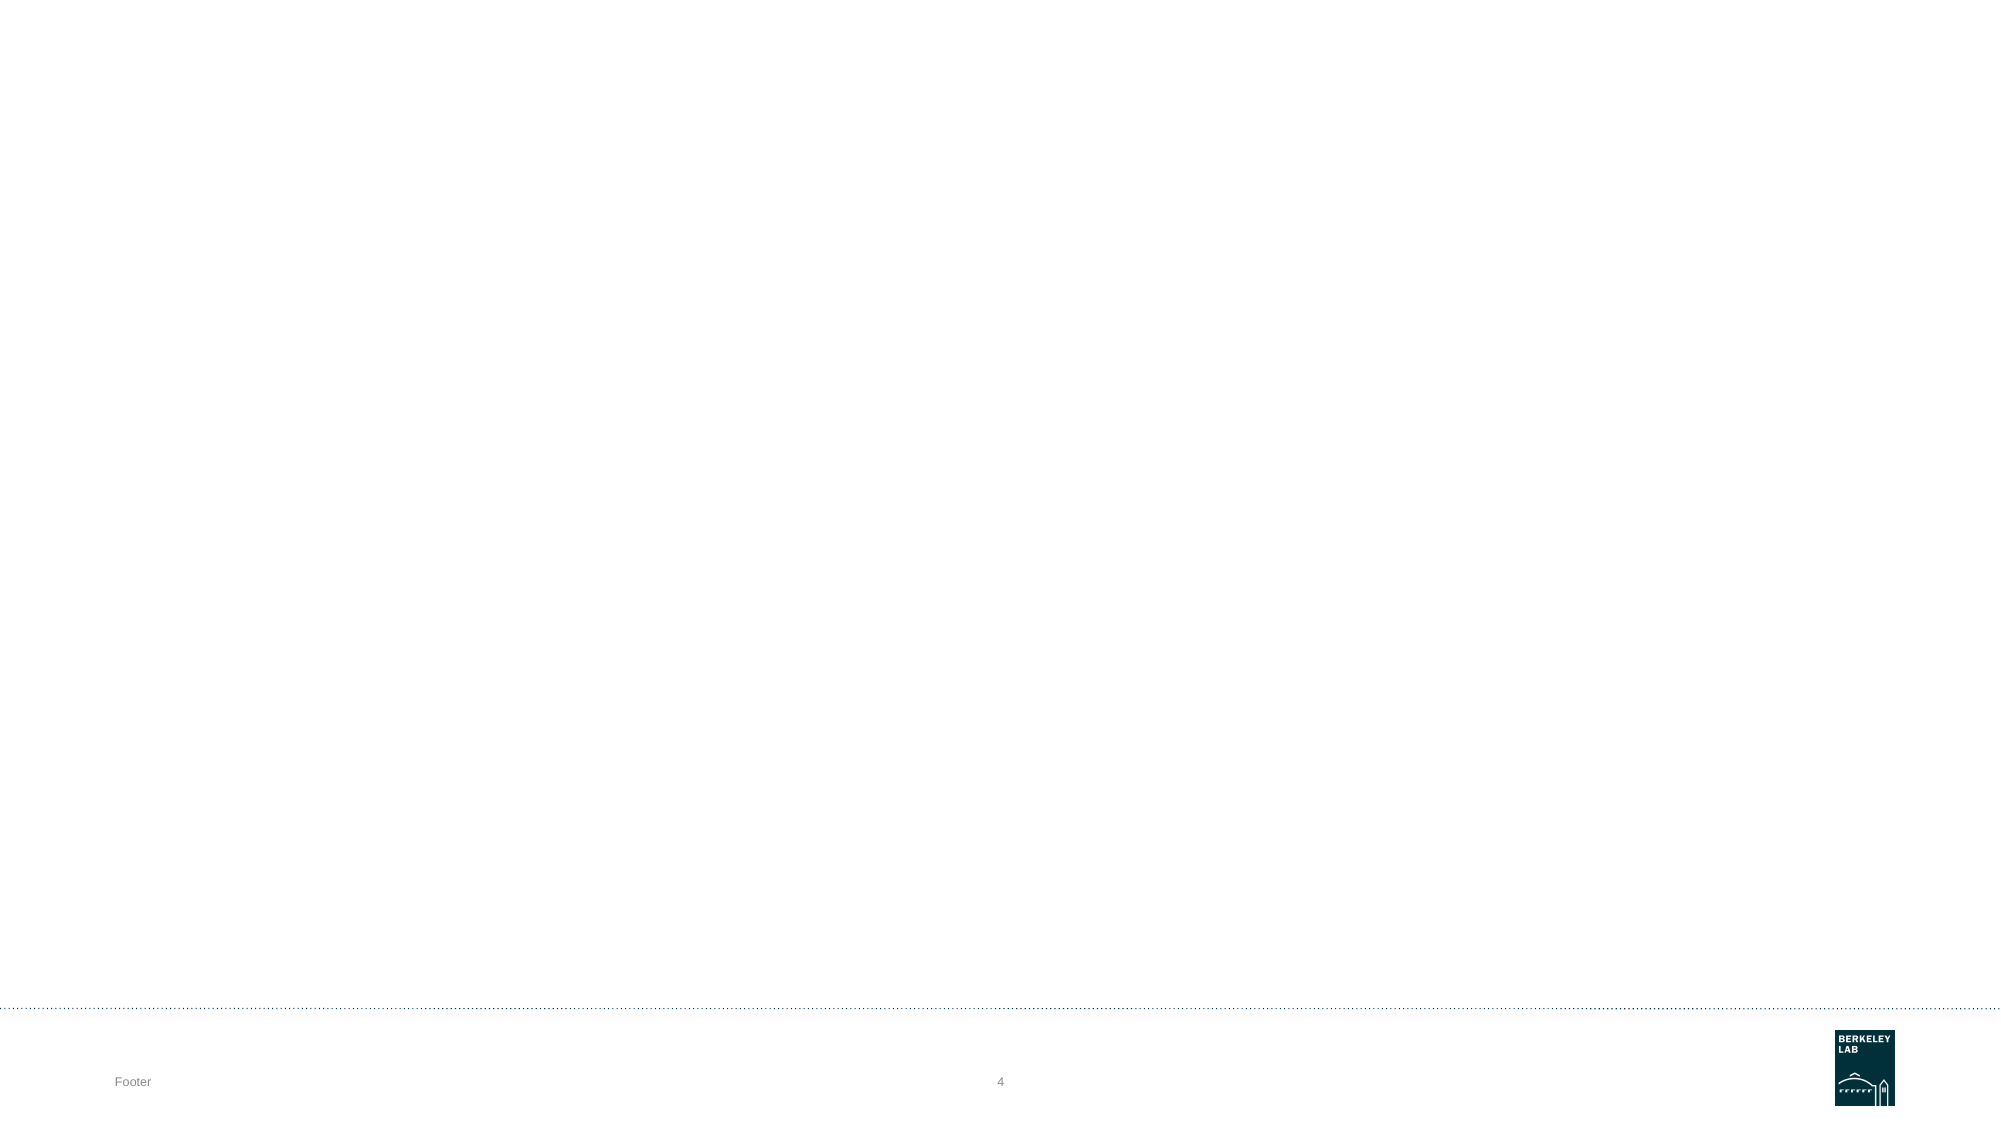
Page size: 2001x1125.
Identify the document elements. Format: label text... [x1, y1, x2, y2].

picture [1874, 1036, 1883, 1042]
slide_number 4 [926, 1051, 1075, 1112]
picture [1846, 1046, 1857, 1052]
footer Footer [99, 1051, 923, 1112]
